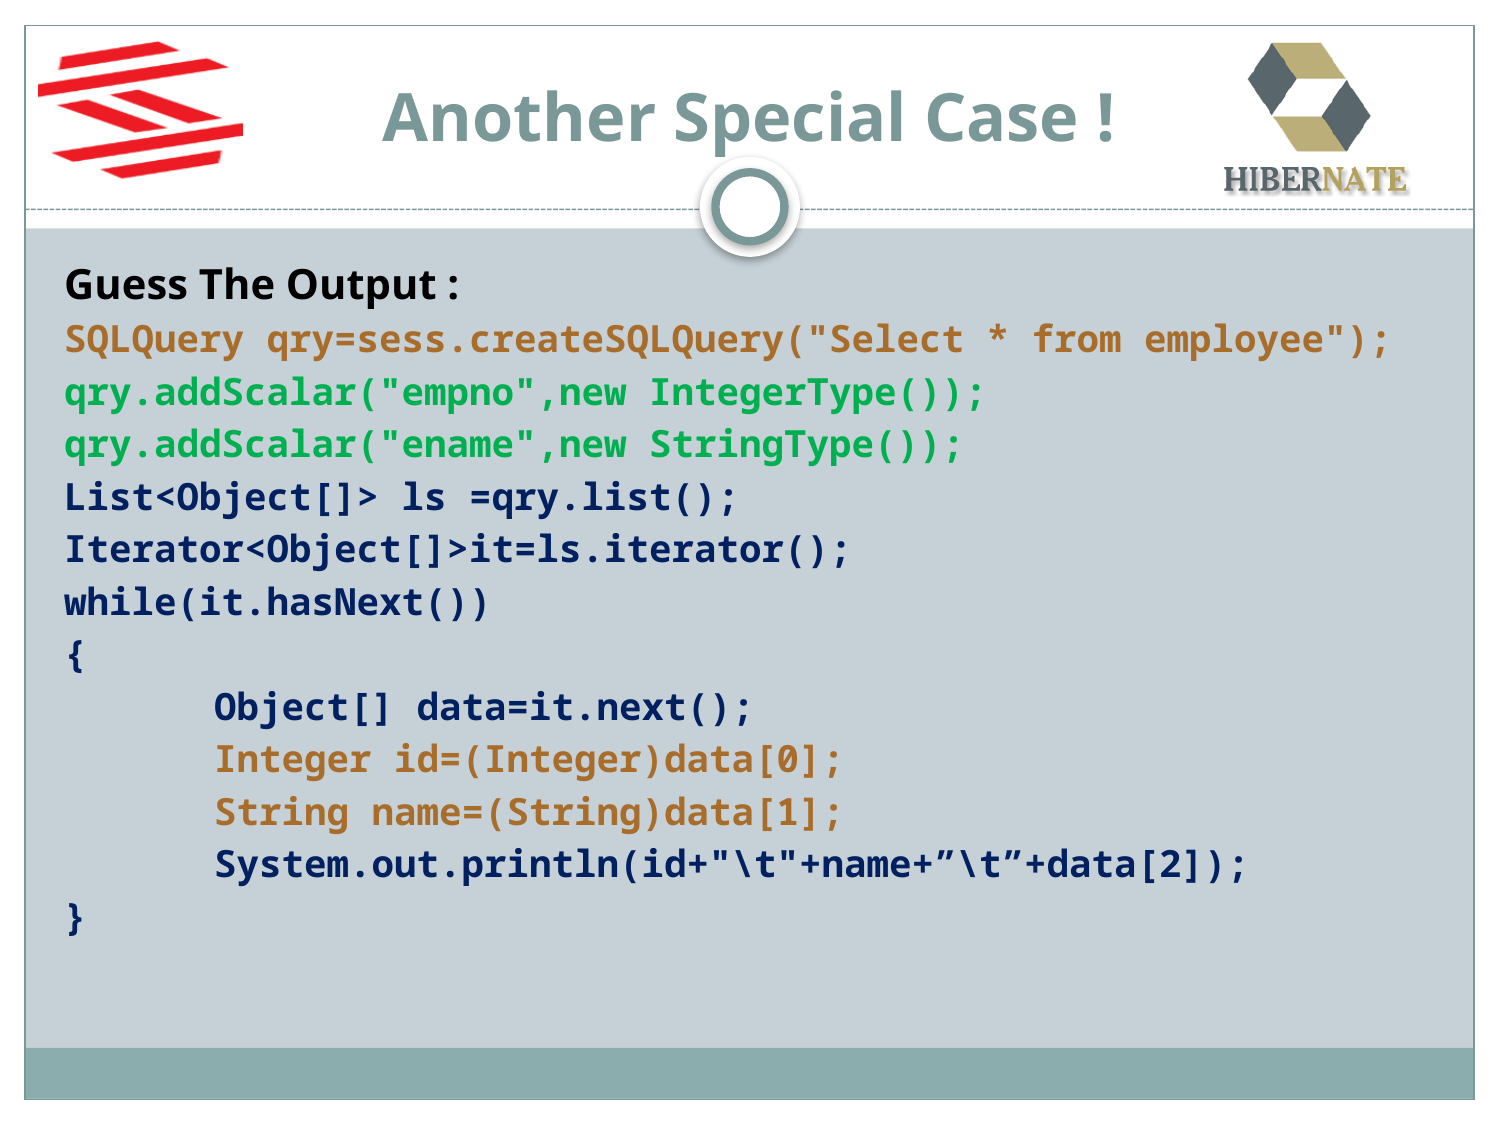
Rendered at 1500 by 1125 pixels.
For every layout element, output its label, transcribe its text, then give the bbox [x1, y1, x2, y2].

picture [1223, 42, 1411, 197]
title Another Special Case ! [237, 37, 1450, 162]
picture [37, 40, 243, 185]
list Guess The Output : SQLQuery qry=sess.createSQLQuery("Select * from employee"); qry.addScalar("empno",new IntegerType()); qry.addScalar("ename",new StringType()); List<Object[]> ls =qry.list(); Iterator<Object[]>it=ls.iterator(); while(it.hasNext()) { Object[] data=it.next(); Integer id=(Integer)data[0]; String name=(String)data[1]; System.out.println(id+"\t"+name+”\t”+data[2]); } [49, 250, 1445, 1001]
